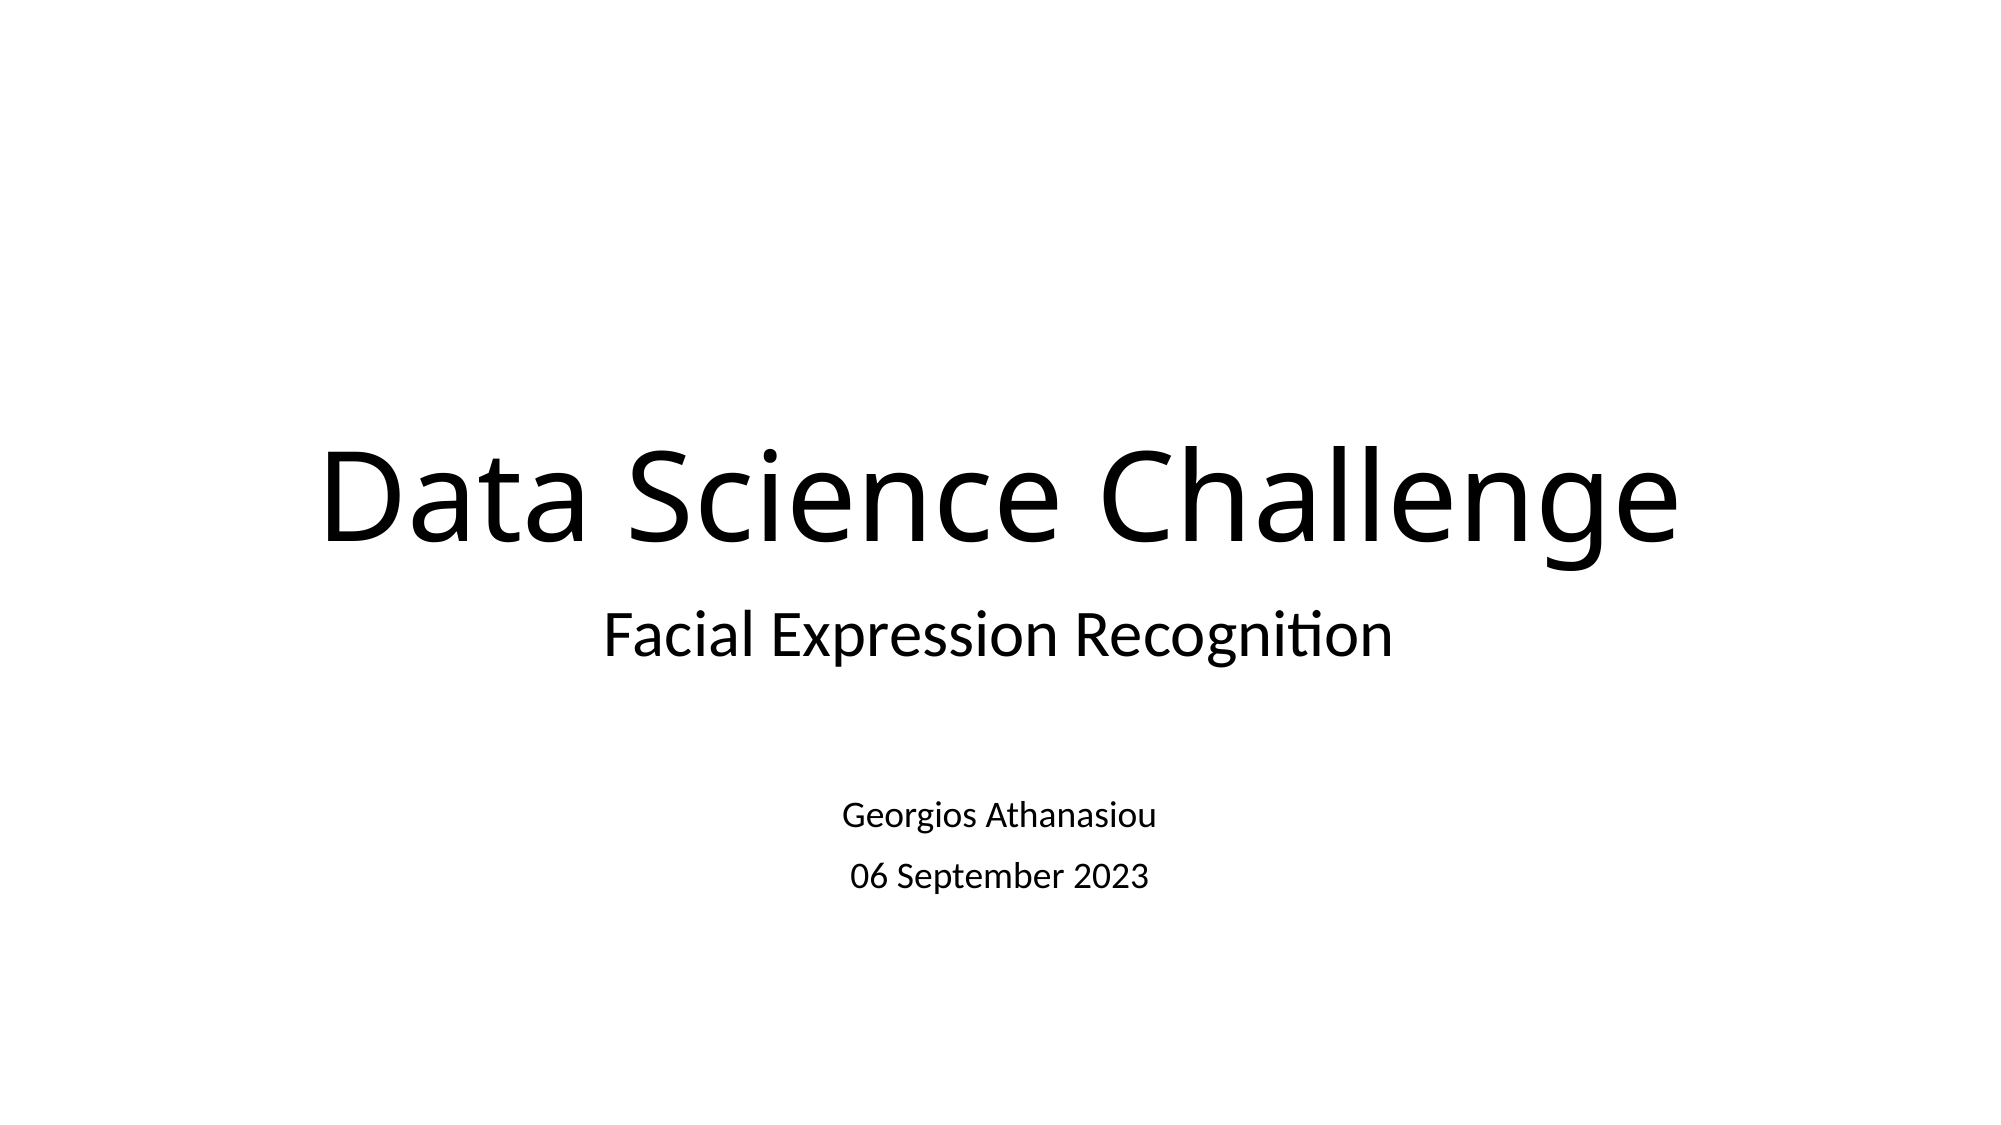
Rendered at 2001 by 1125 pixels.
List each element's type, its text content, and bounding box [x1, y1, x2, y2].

text_box Georgios Athanasiou 06 September 2023 [249, 787, 1750, 1059]
subtitle Facial Expression Recognition [249, 590, 1750, 787]
title Data Science Challenge [249, 184, 1750, 576]
